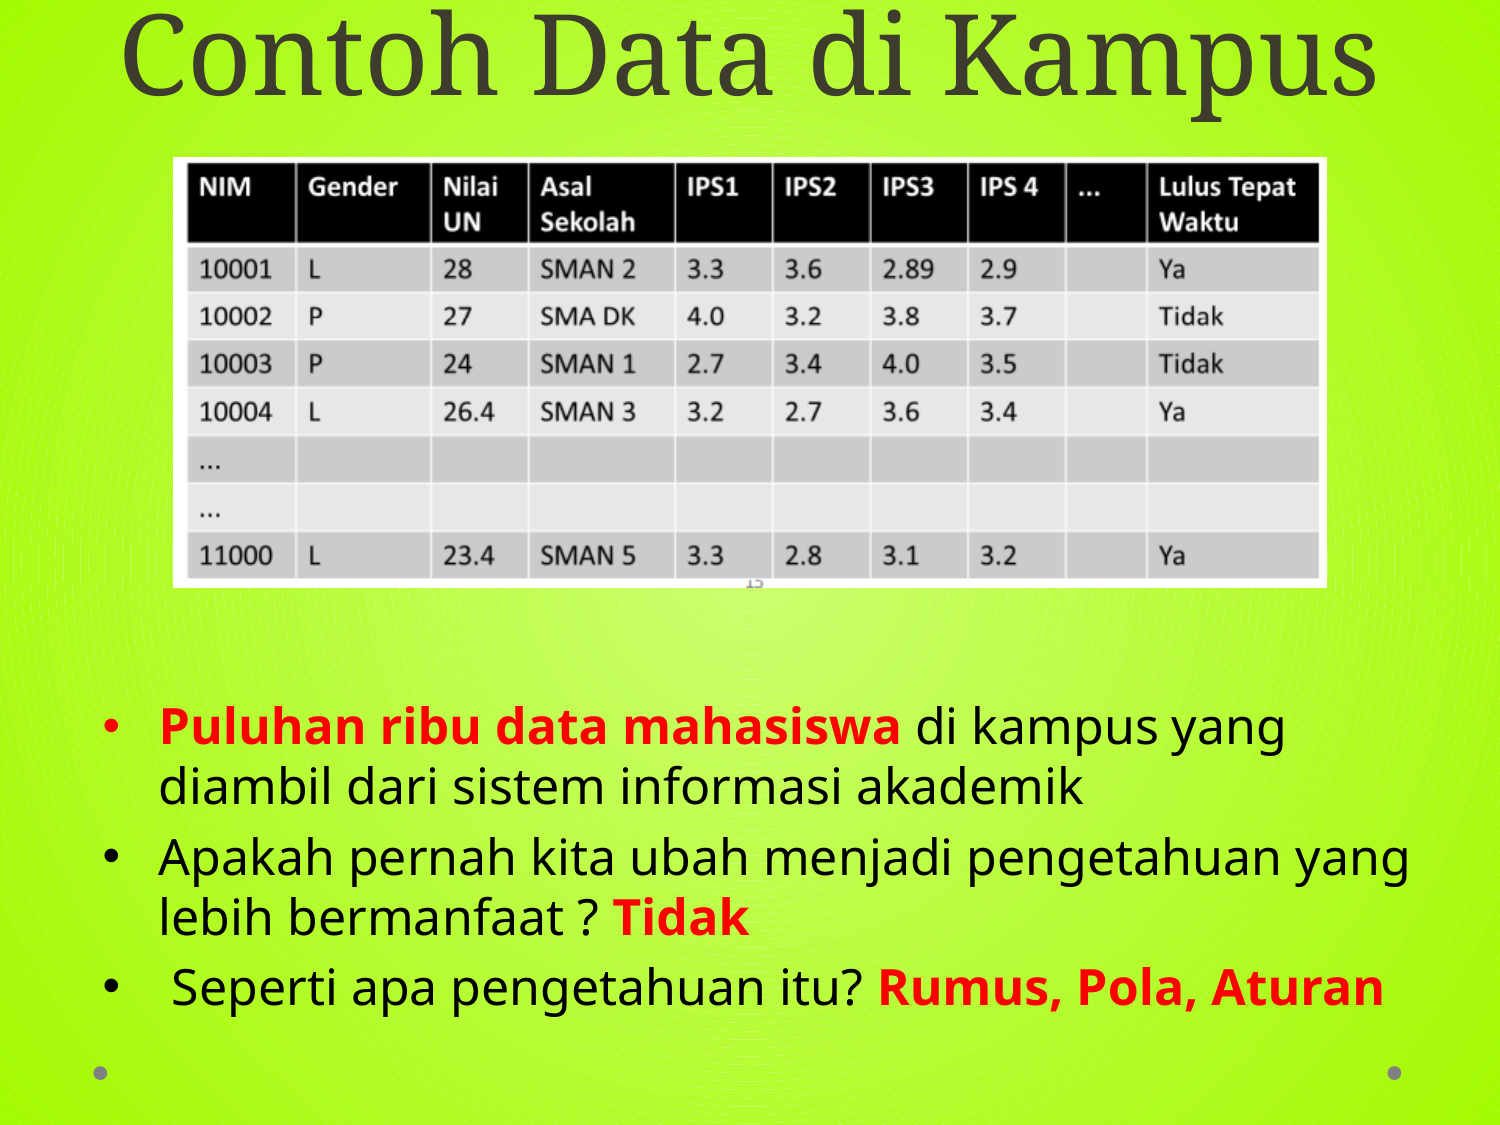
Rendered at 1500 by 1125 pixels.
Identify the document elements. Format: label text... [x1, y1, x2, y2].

picture [173, 157, 1327, 588]
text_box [1264, 634, 1281, 638]
title Contoh Data di Kampus [75, 0, 1425, 125]
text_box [192, 626, 201, 636]
list Puluhan ribu data mahasiswa di kampus yang diambil dari sistem informasi akademik Apakah pernah kita ubah menjadi pengetahuan yang lebih bermanfaat ? Tidak Seperti apa pengetahuan itu? Rumus, Pola, Aturan [87, 687, 1438, 1055]
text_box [218, 634, 236, 638]
